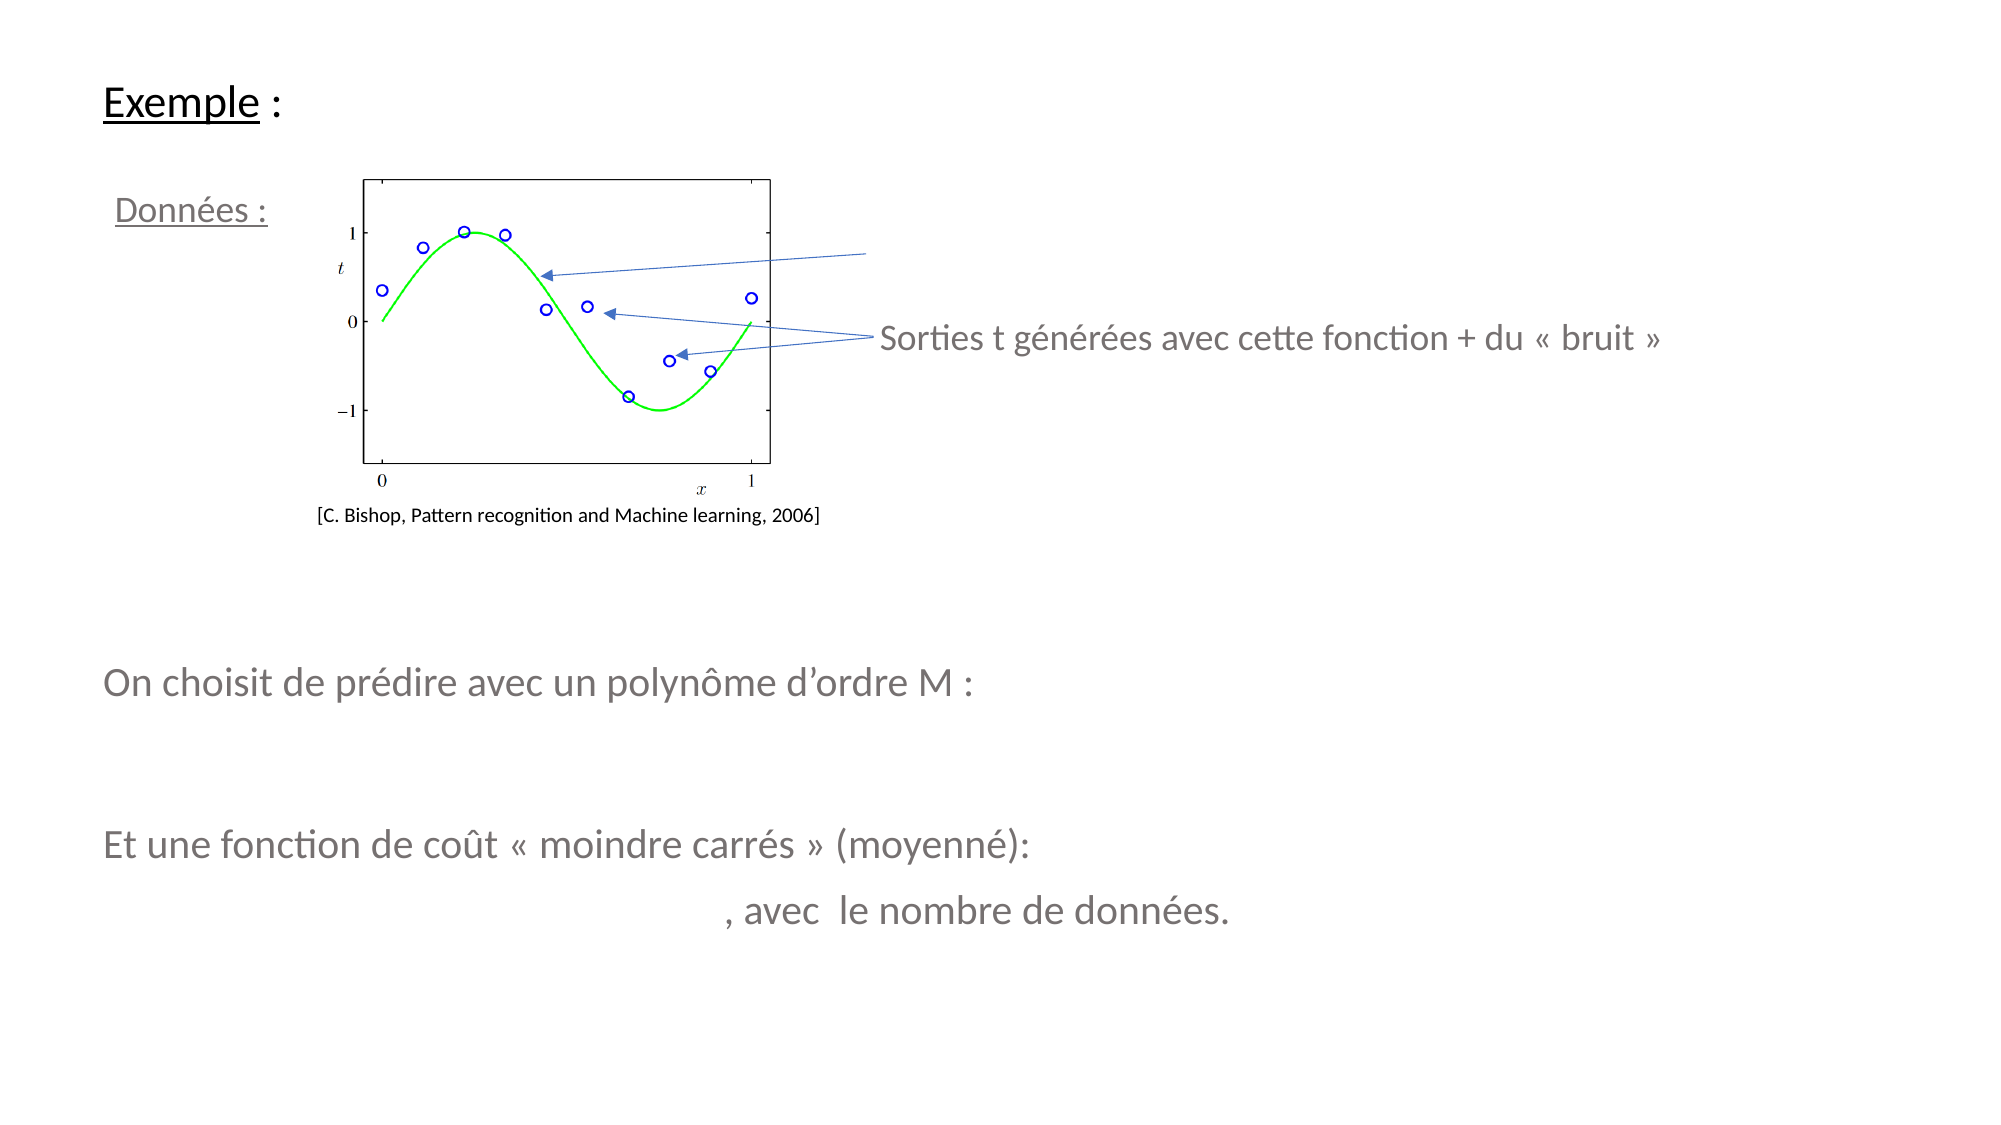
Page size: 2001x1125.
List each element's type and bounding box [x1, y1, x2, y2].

text_box [99, 171, 1893, 535]
